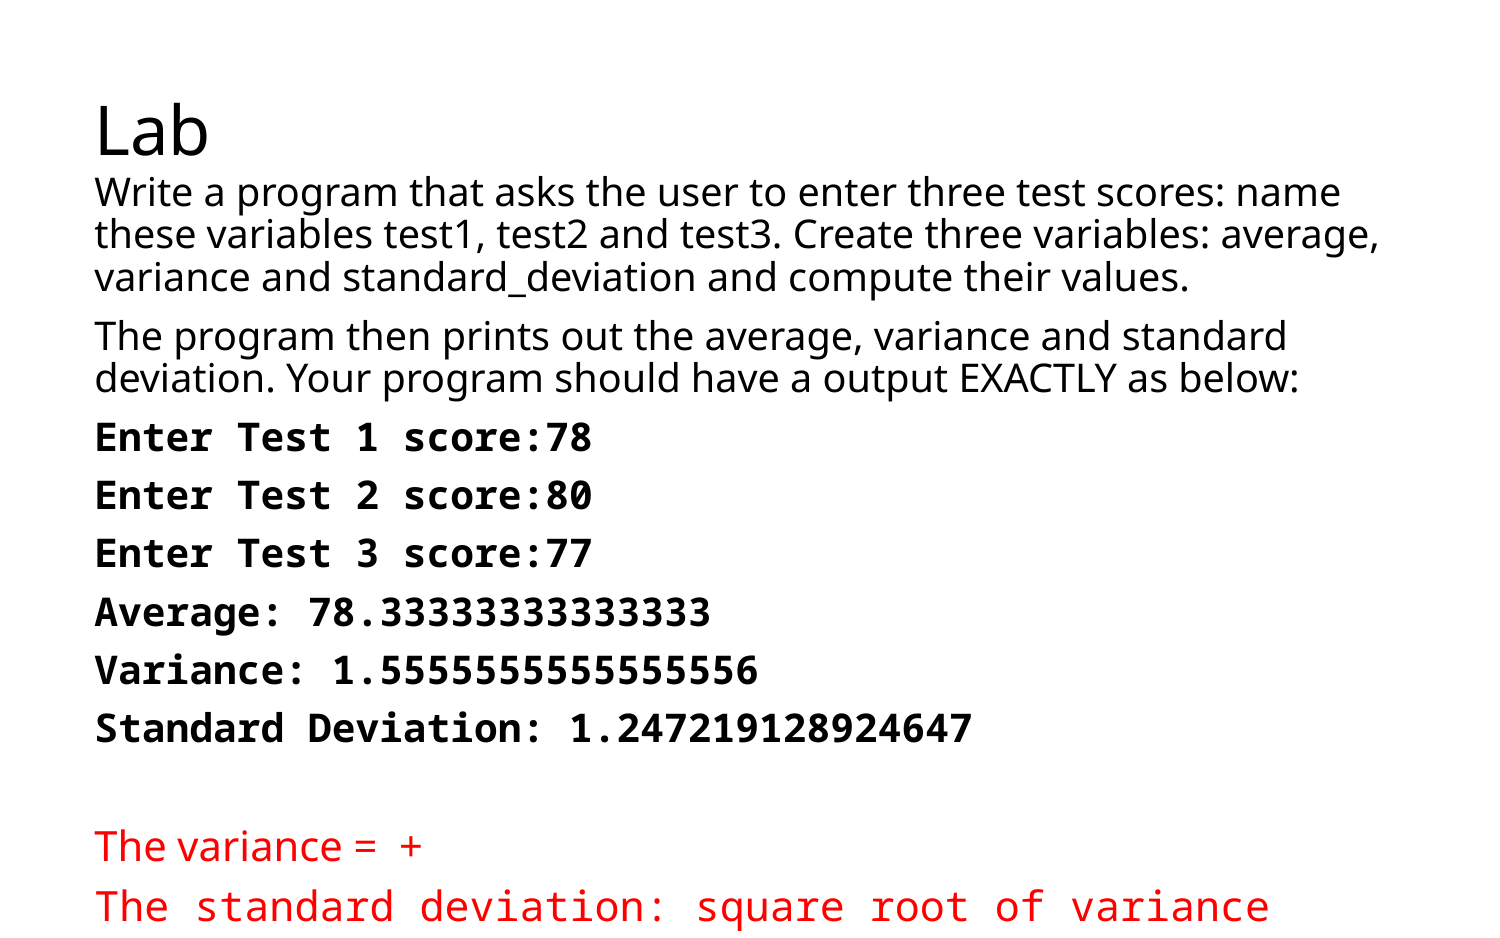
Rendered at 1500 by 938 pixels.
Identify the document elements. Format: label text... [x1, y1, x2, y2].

title Lab [79, 76, 1237, 189]
